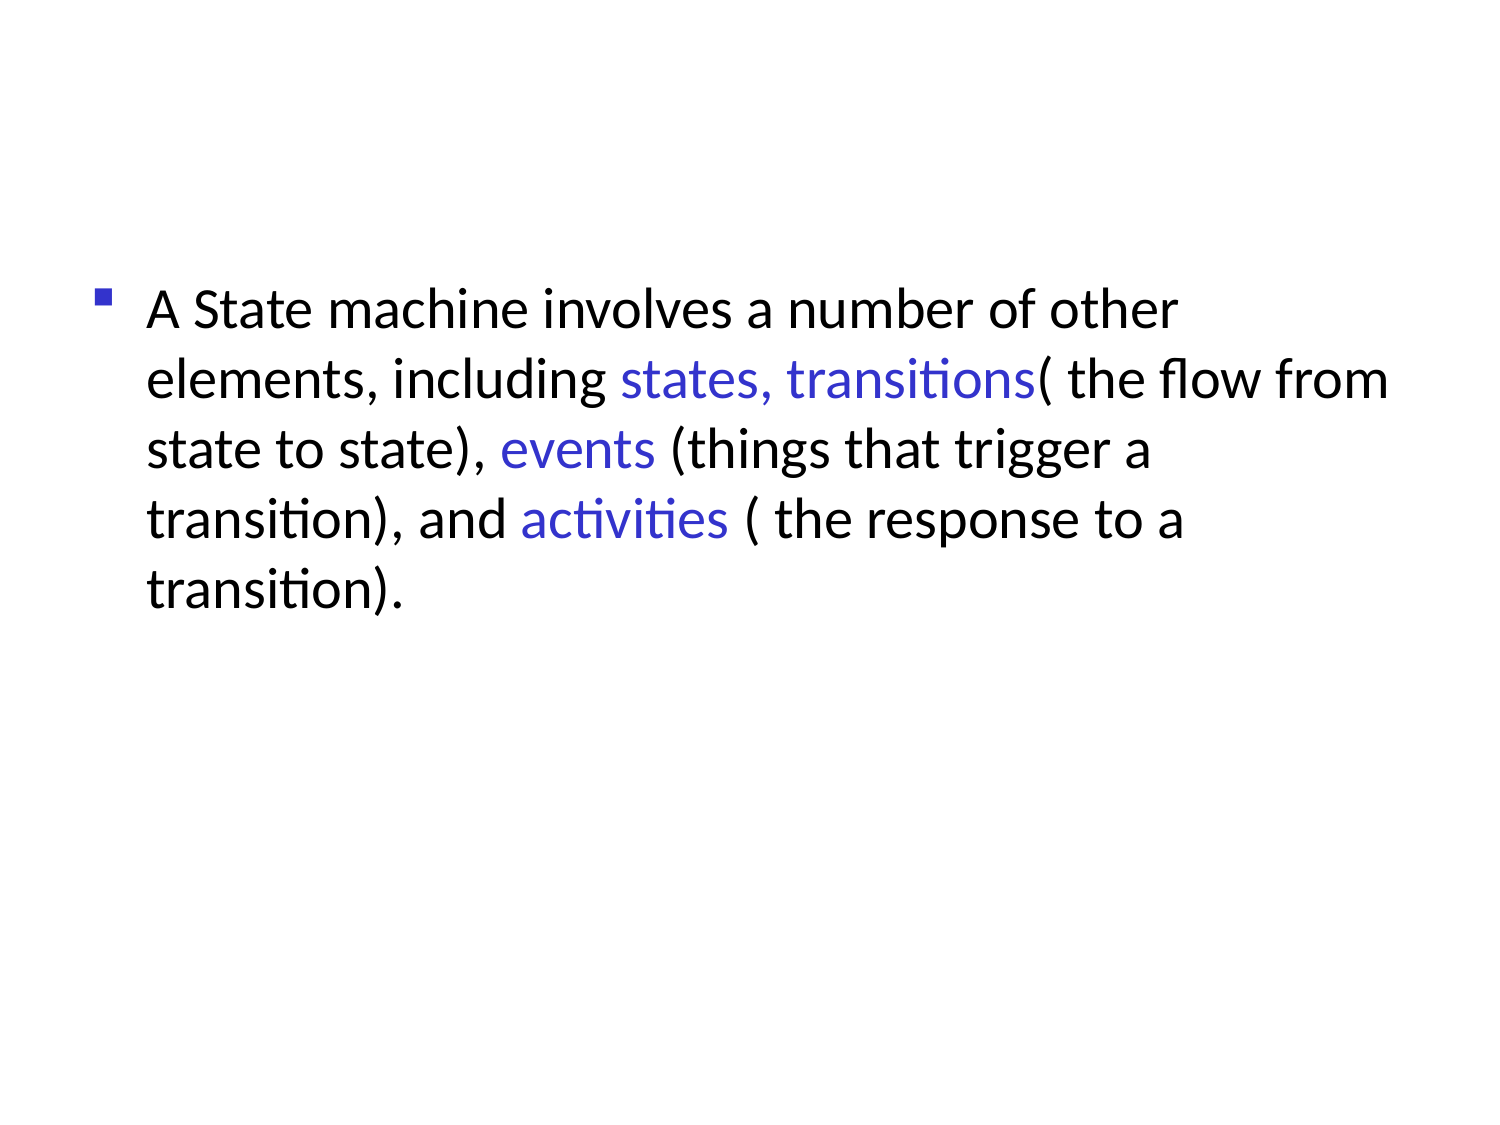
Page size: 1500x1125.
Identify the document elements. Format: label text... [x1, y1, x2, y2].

list A State machine involves a number of other elements, including states, transitions( the flow from state to state), events (things that trigger a transition), and activities ( the response to a transition). [75, 262, 1425, 1005]
